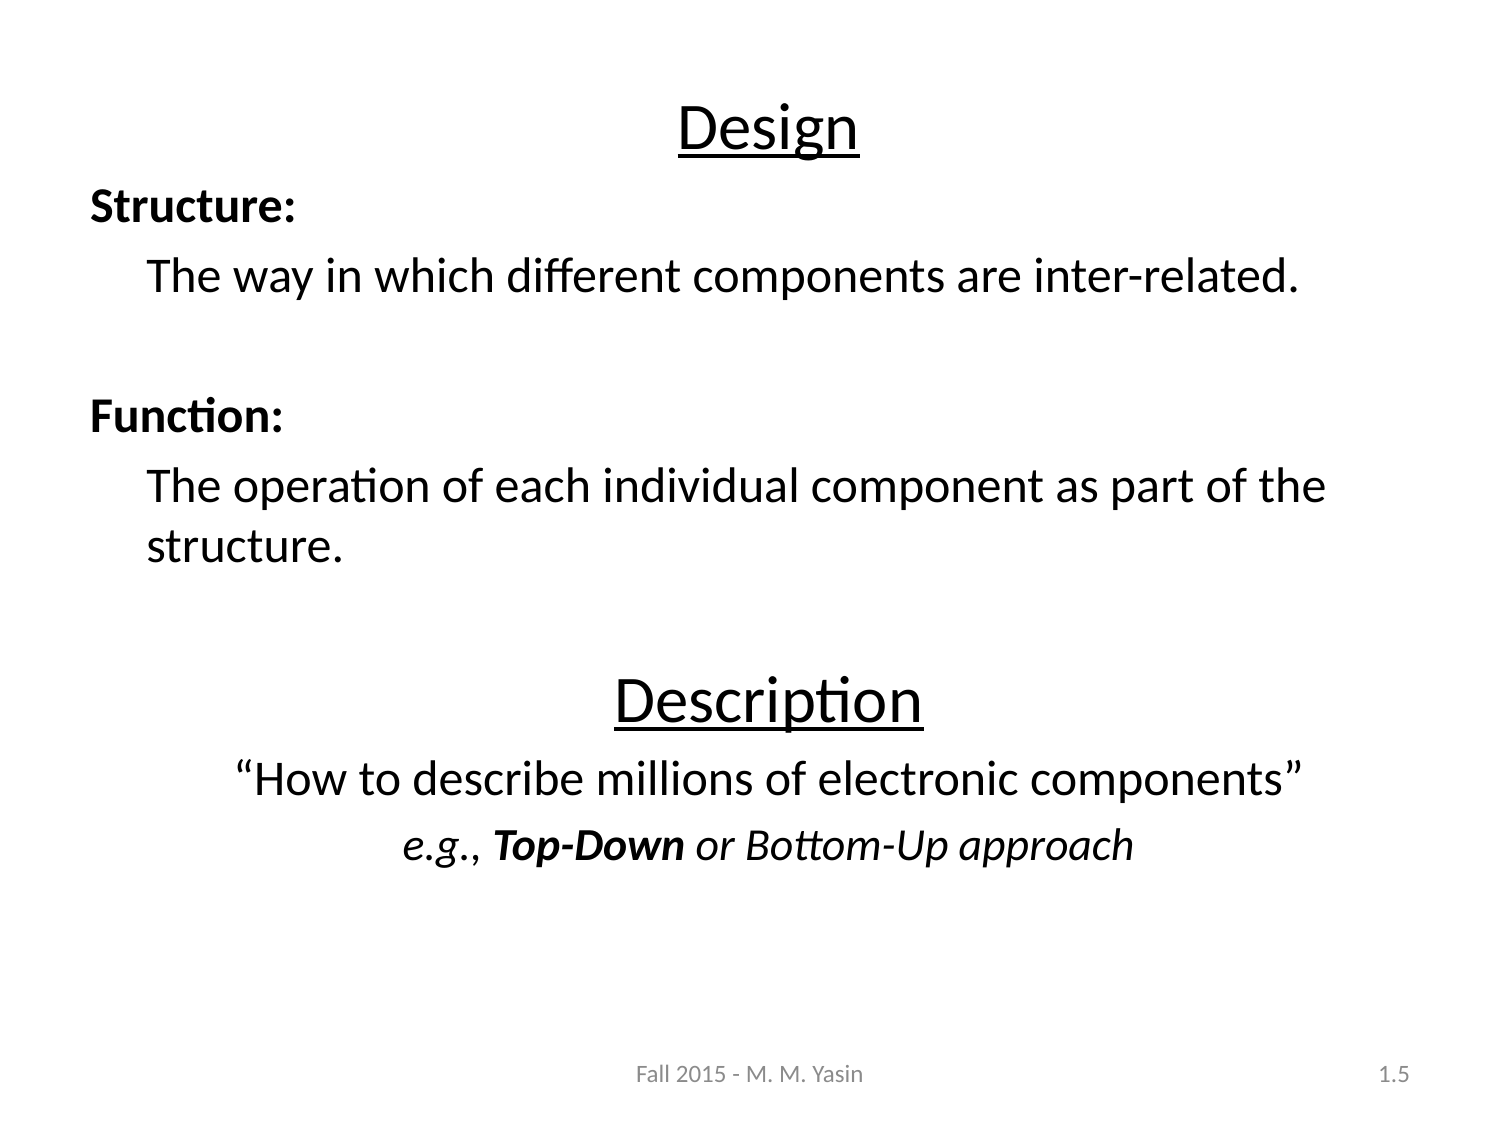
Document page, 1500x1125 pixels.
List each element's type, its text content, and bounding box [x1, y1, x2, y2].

slide_number 1.5 [1074, 1042, 1425, 1103]
footer Fall 2015 - M. M. Yasin [512, 1042, 988, 1103]
list Design Structure: The way in which different components are inter-related. Function: The operation of each individual component as part of the structure. Description “How to describe millions of electronic components” e.g., Top-Down or Bottom-Up approach [75, 75, 1463, 1000]
